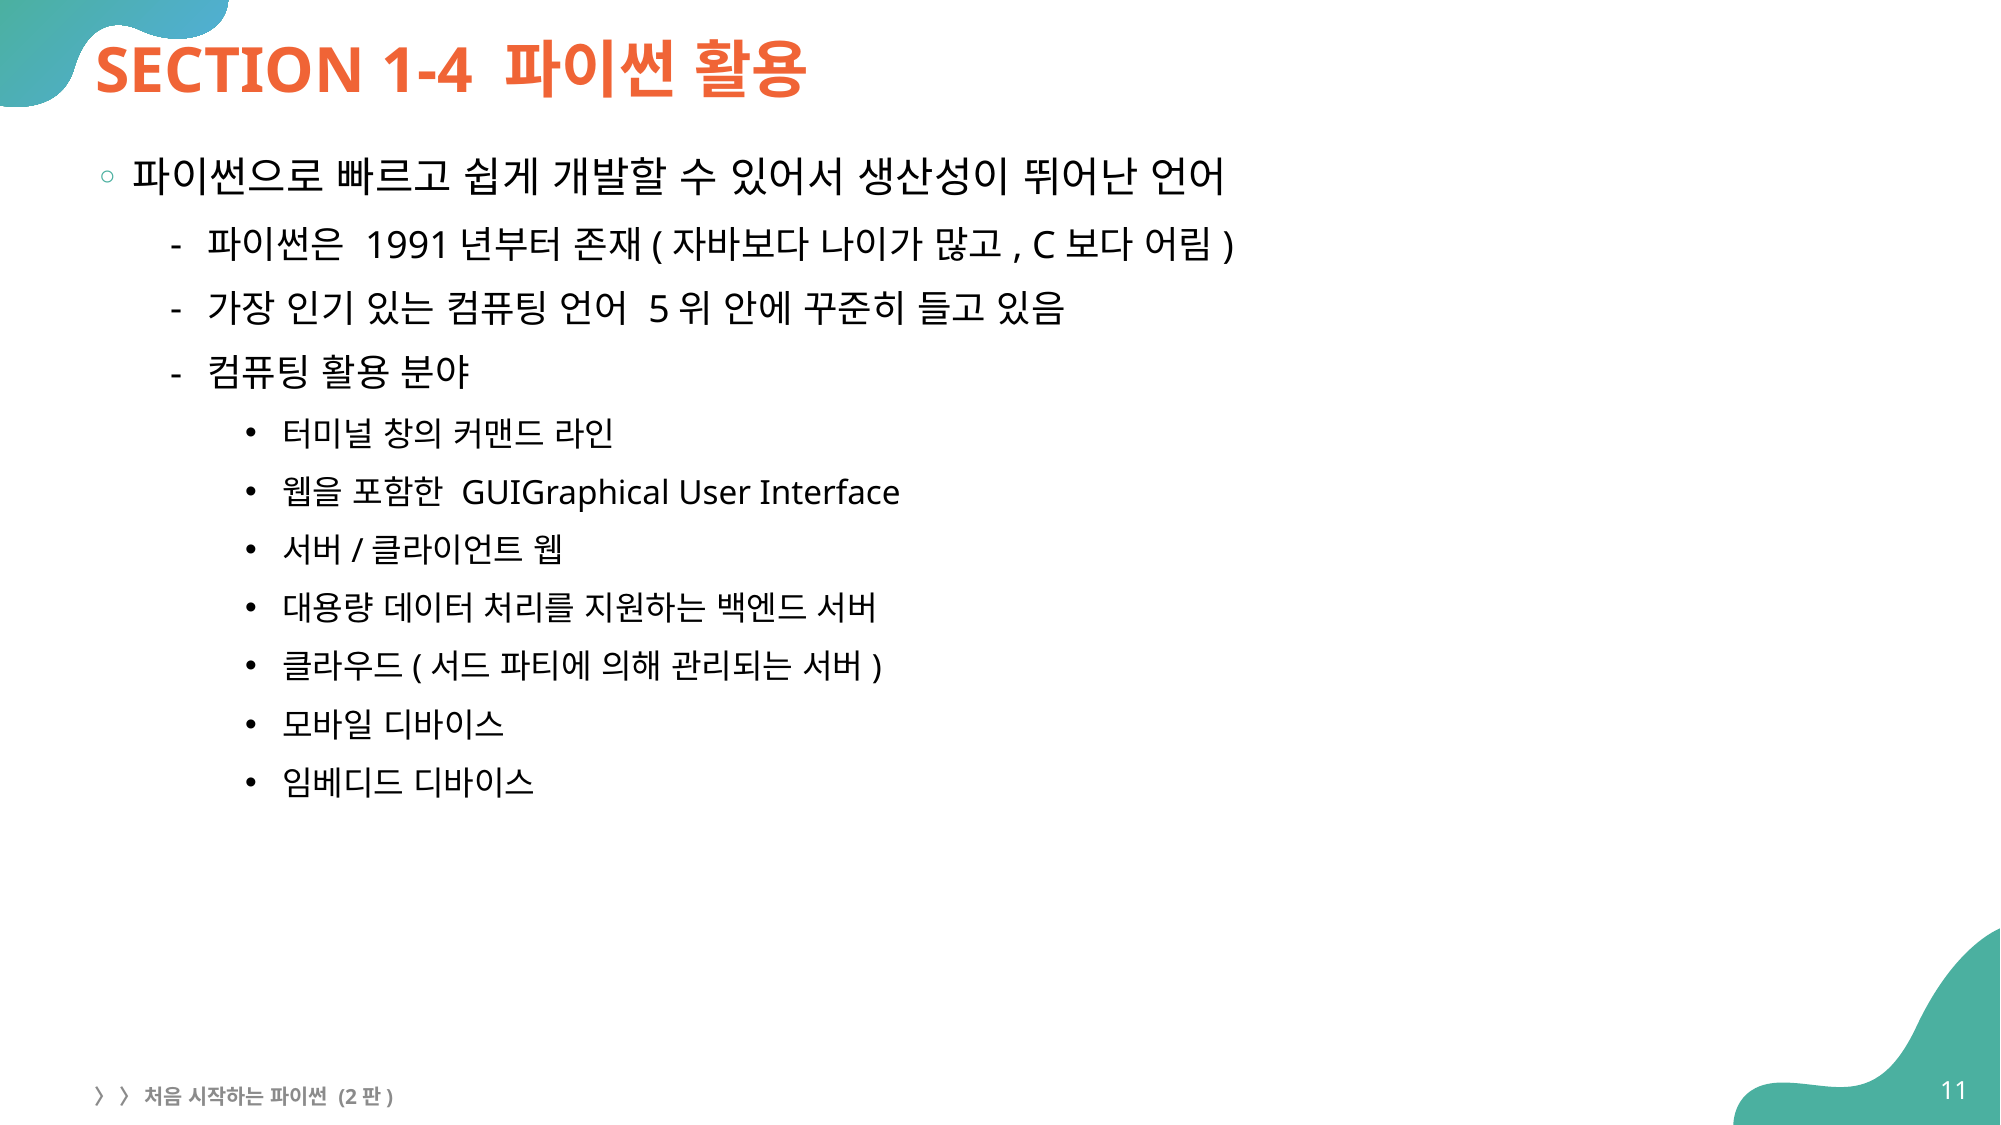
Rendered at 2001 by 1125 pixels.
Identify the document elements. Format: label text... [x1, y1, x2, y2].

list 파이썬으로 빠르고 쉽게 개발할 수 있어서 생산성이 뛰어난 언어 파이썬은 1991년부터 존재(자바보다 나이가 많고, C보다 어림) 가장 인기 있는 컴퓨팅 언어 5위 안에 꾸준히 들고 있음 컴퓨팅 활용 분야 터미널 창의 커맨드 라인 웹을 포함한 GUIGraphical User Interface 서버/클라이언트 웹 대용량 데이터 처리를 지원하는 백엔드 서버 클라우드(서드 파티에 의해 관리되는 서버) 모바일 디바이스 임베디드 디바이스 [79, 133, 1931, 941]
title SECTION 1-4 파이썬 활용 [79, 17, 1931, 128]
slide_number 11 [1917, 1061, 1984, 1122]
footer 〉 〉 처음 시작하는 파이썬 (2판) [79, 1078, 755, 1114]
